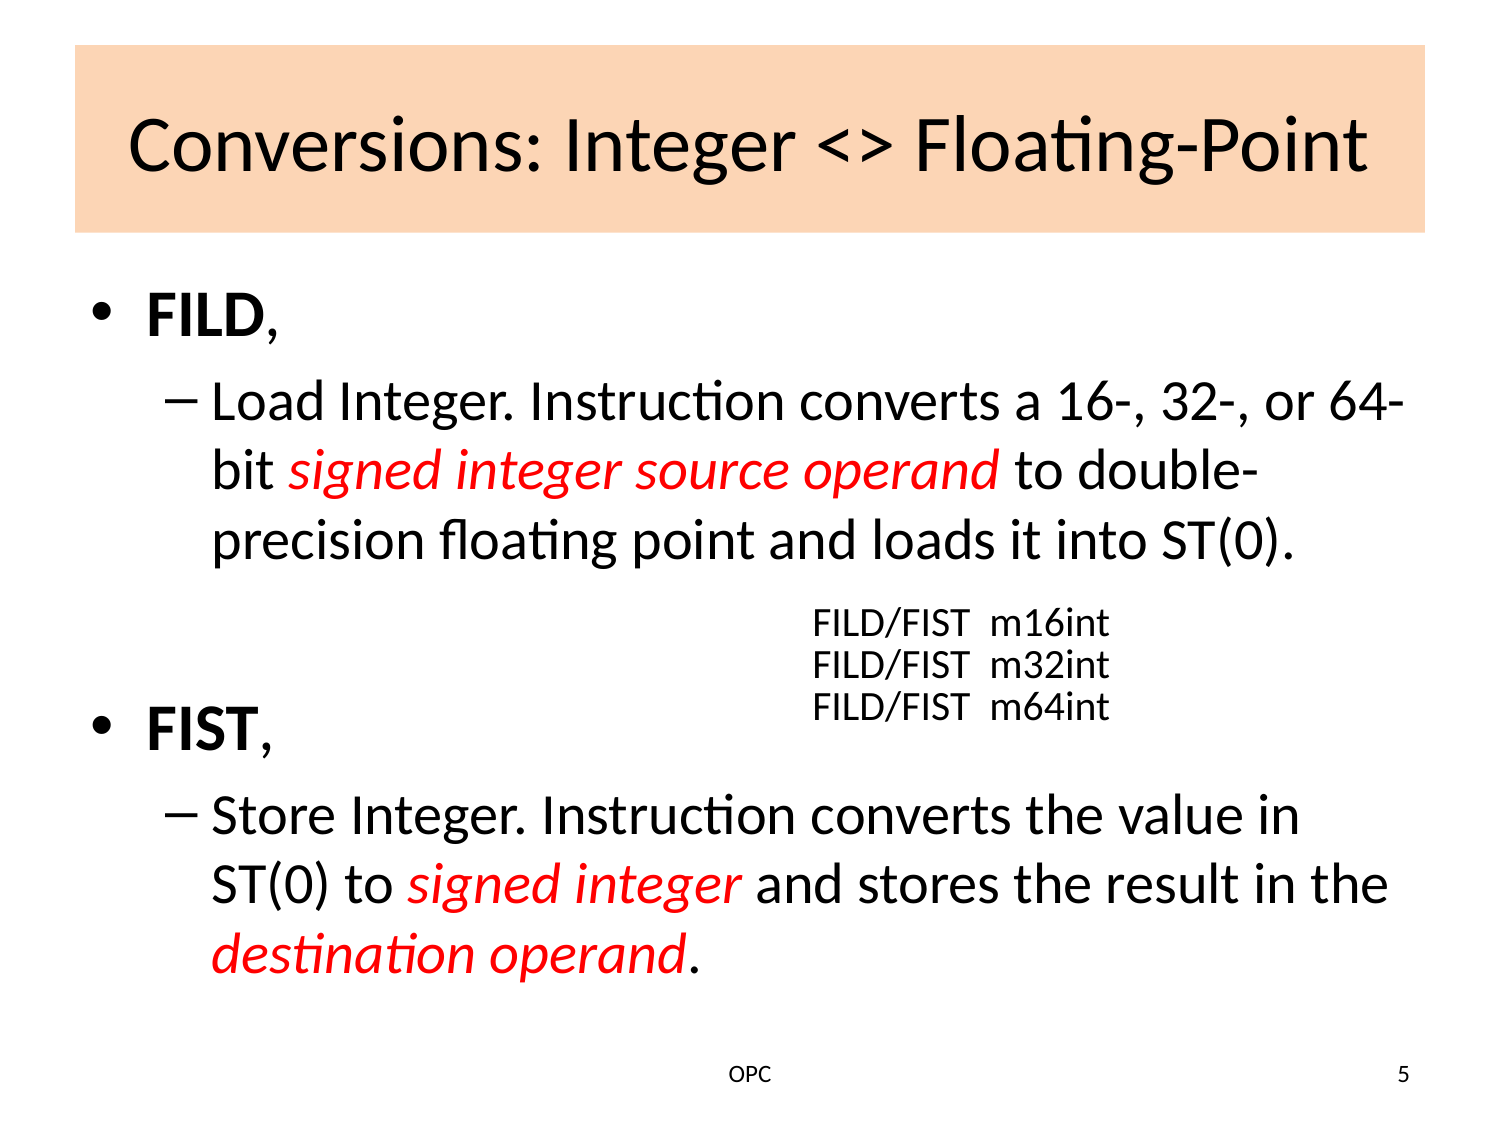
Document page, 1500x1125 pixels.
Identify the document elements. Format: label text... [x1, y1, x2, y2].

footer OPC [512, 1042, 988, 1103]
list FILD, Load Integer. Instruction converts a 16-, 32-, or 64-bit signed integer source operand to double-precision floating point and loads it into ST(0). FIST, Store Integer. Instruction converts the value in ST(0) to signed integer and stores the result in the destination operand. [75, 262, 1425, 1005]
table_header FILD/FIST m16int FILD/FIST m32int FILD/FIST m64int [798, 599, 1127, 735]
slide_number 5 [1074, 1042, 1425, 1103]
title Conversions: Integer <> Floating-Point [75, 45, 1425, 233]
